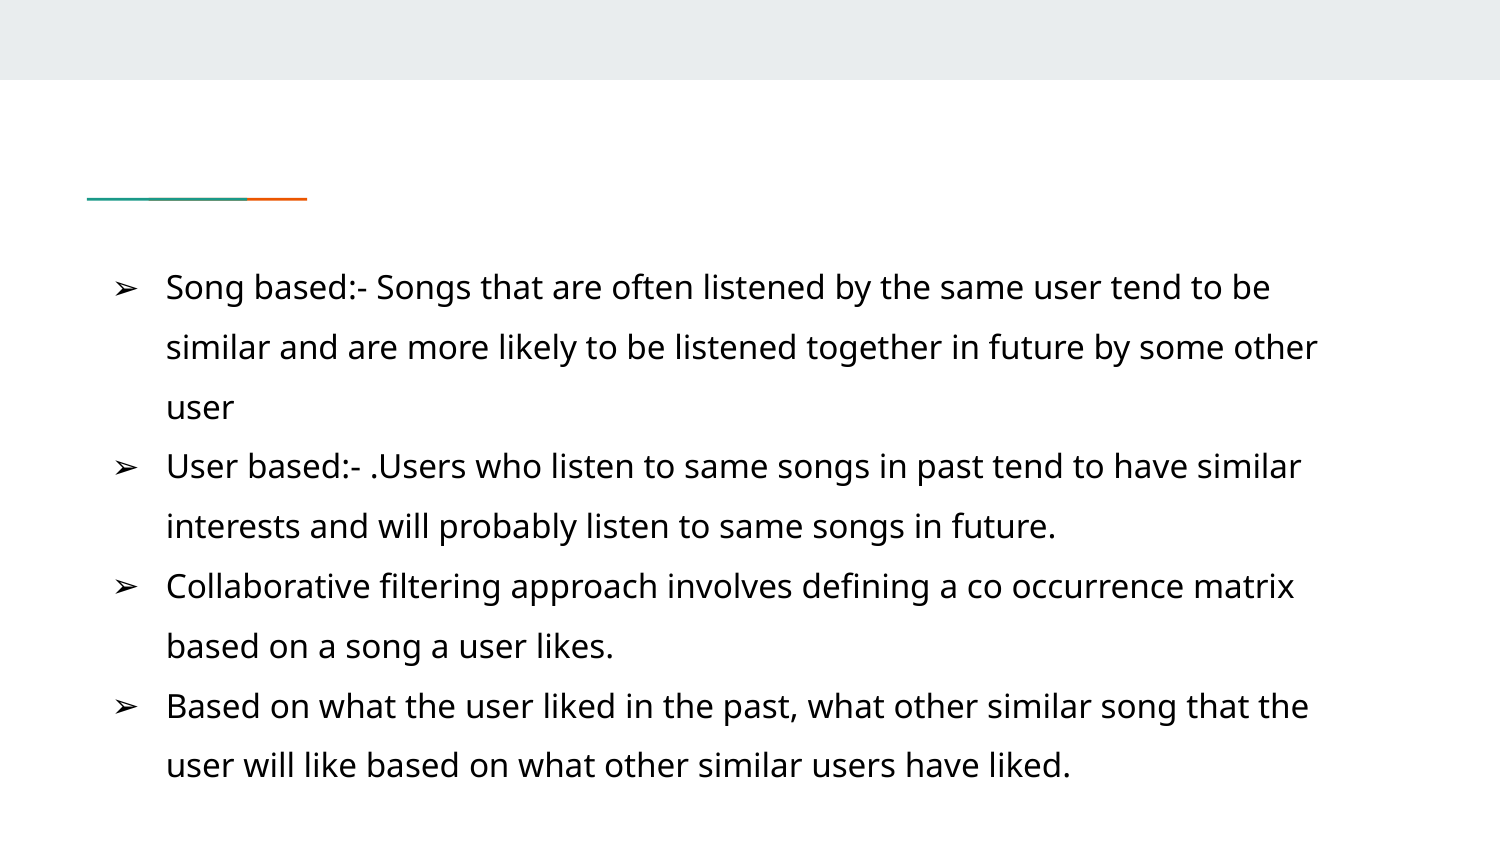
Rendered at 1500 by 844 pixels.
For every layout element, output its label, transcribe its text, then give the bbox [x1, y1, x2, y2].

list Song based:- Songs that are often listened by the same user tend to be similar and are more likely to be listened together in future by some other user User based:- .Users who listen to same songs in past tend to have similar interests and will probably listen to same songs in future. Collaborative filtering approach involves defining a co occurrence matrix based on a song a user likes. Based on what the user liked in the past, what other similar song that the user will like based on what other similar users have liked. [75, 231, 1338, 834]
